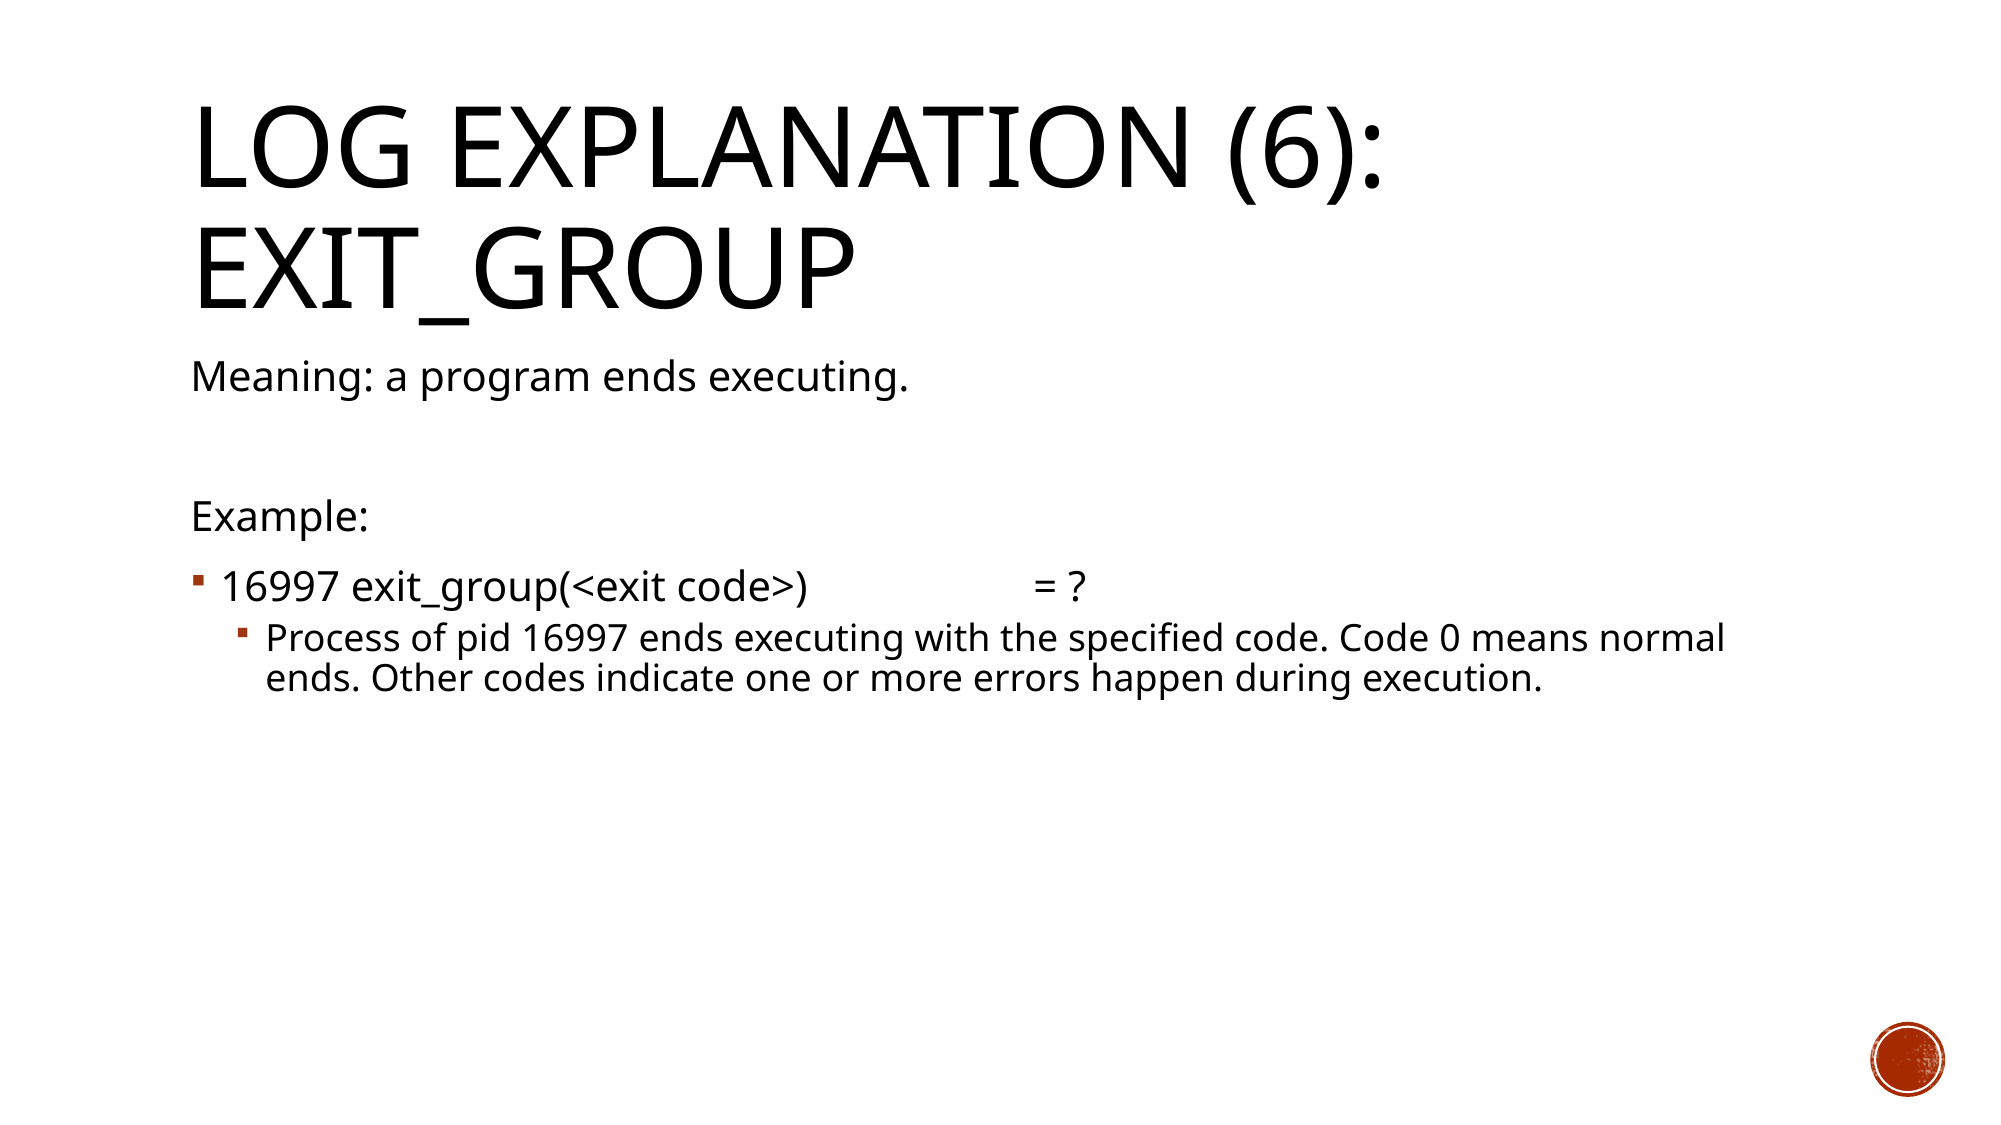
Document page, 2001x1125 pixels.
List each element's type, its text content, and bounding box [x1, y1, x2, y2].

title Log explanation (6): exit_group [175, 79, 1826, 344]
list Meaning: a program ends executing. Example: 16997 exit_group(<exit code>) = ? Process of pid 16997 ends executing with the specified code. Code 0 means normal ends. Other codes indicate one or more errors happen during execution. [175, 348, 1826, 1013]
